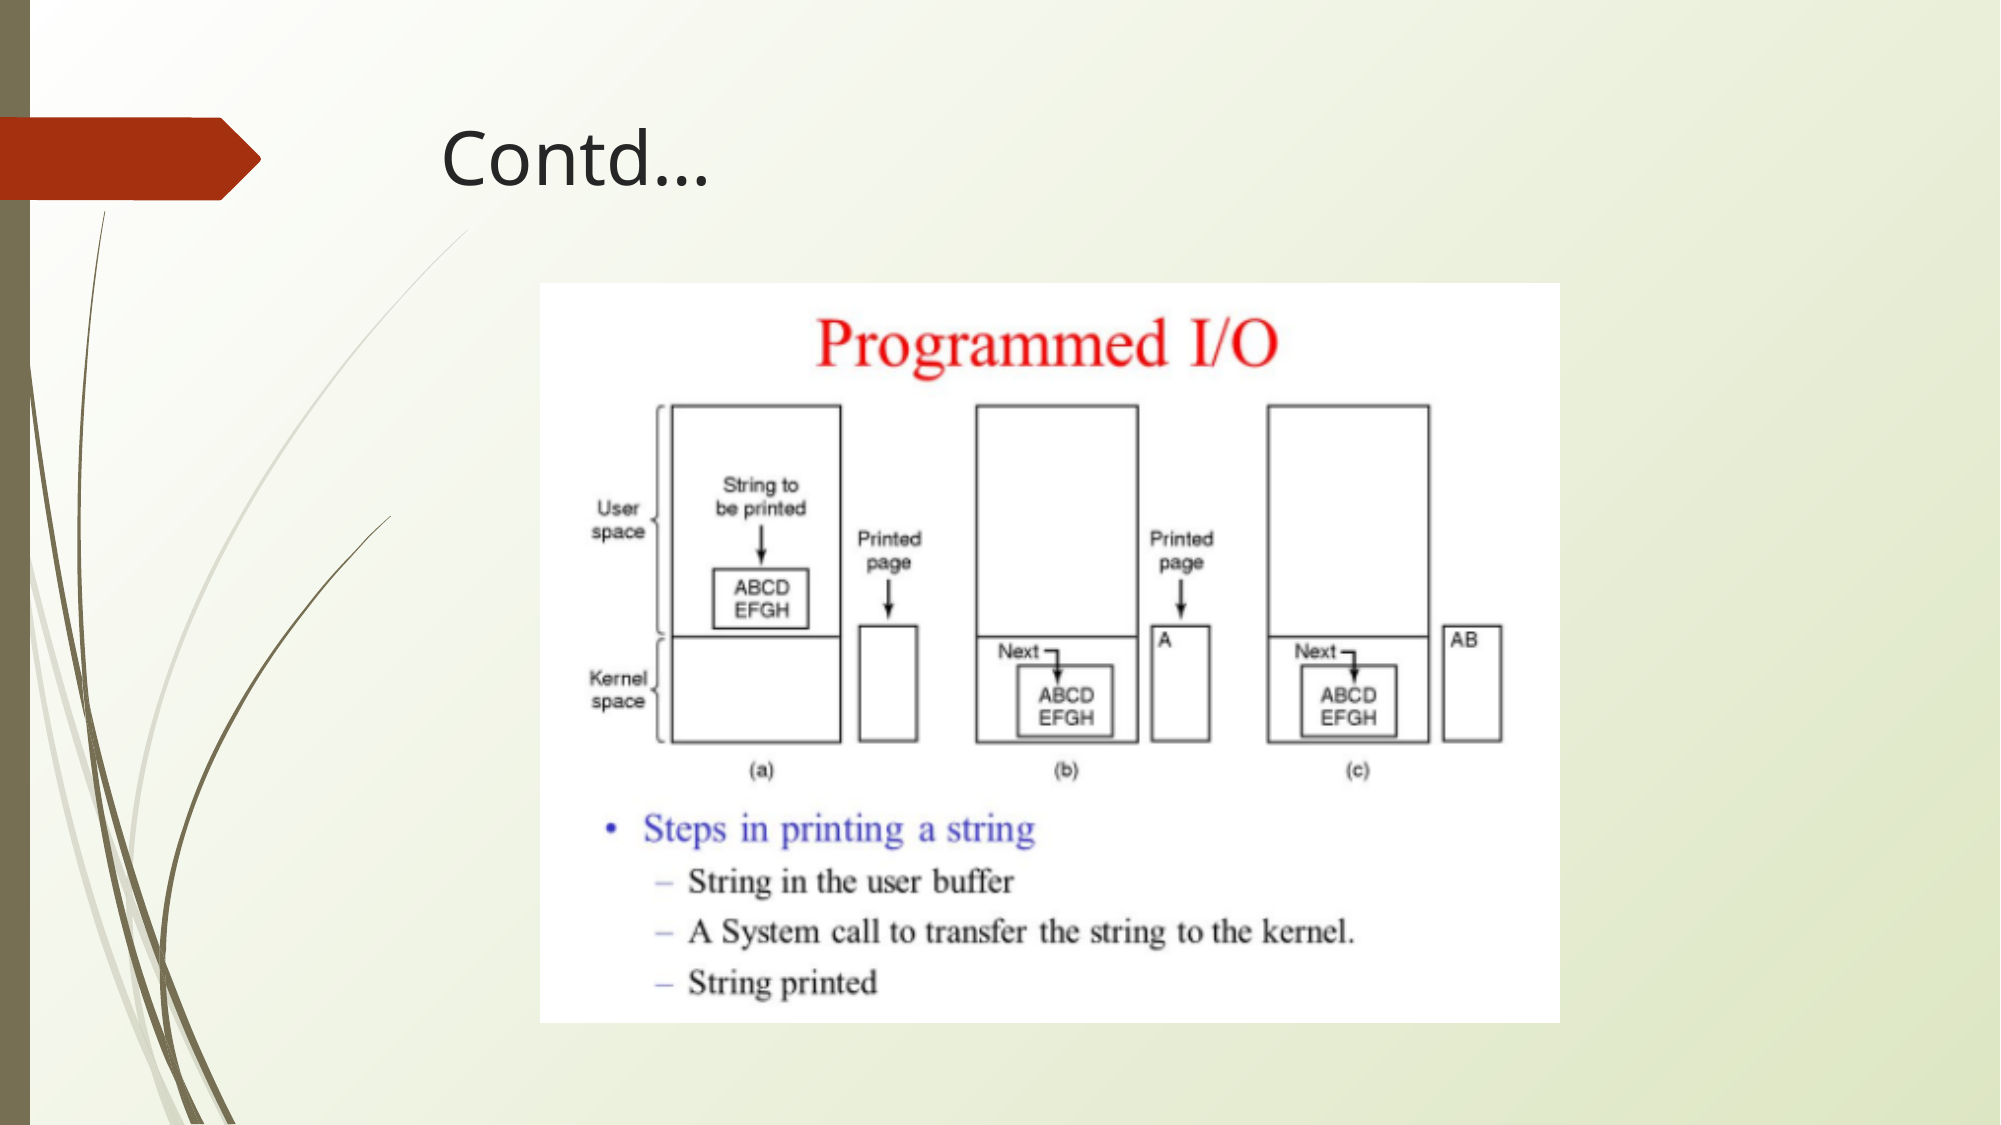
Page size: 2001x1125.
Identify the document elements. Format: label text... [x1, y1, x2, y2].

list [540, 282, 1560, 1023]
title Contd… [425, 102, 1888, 313]
